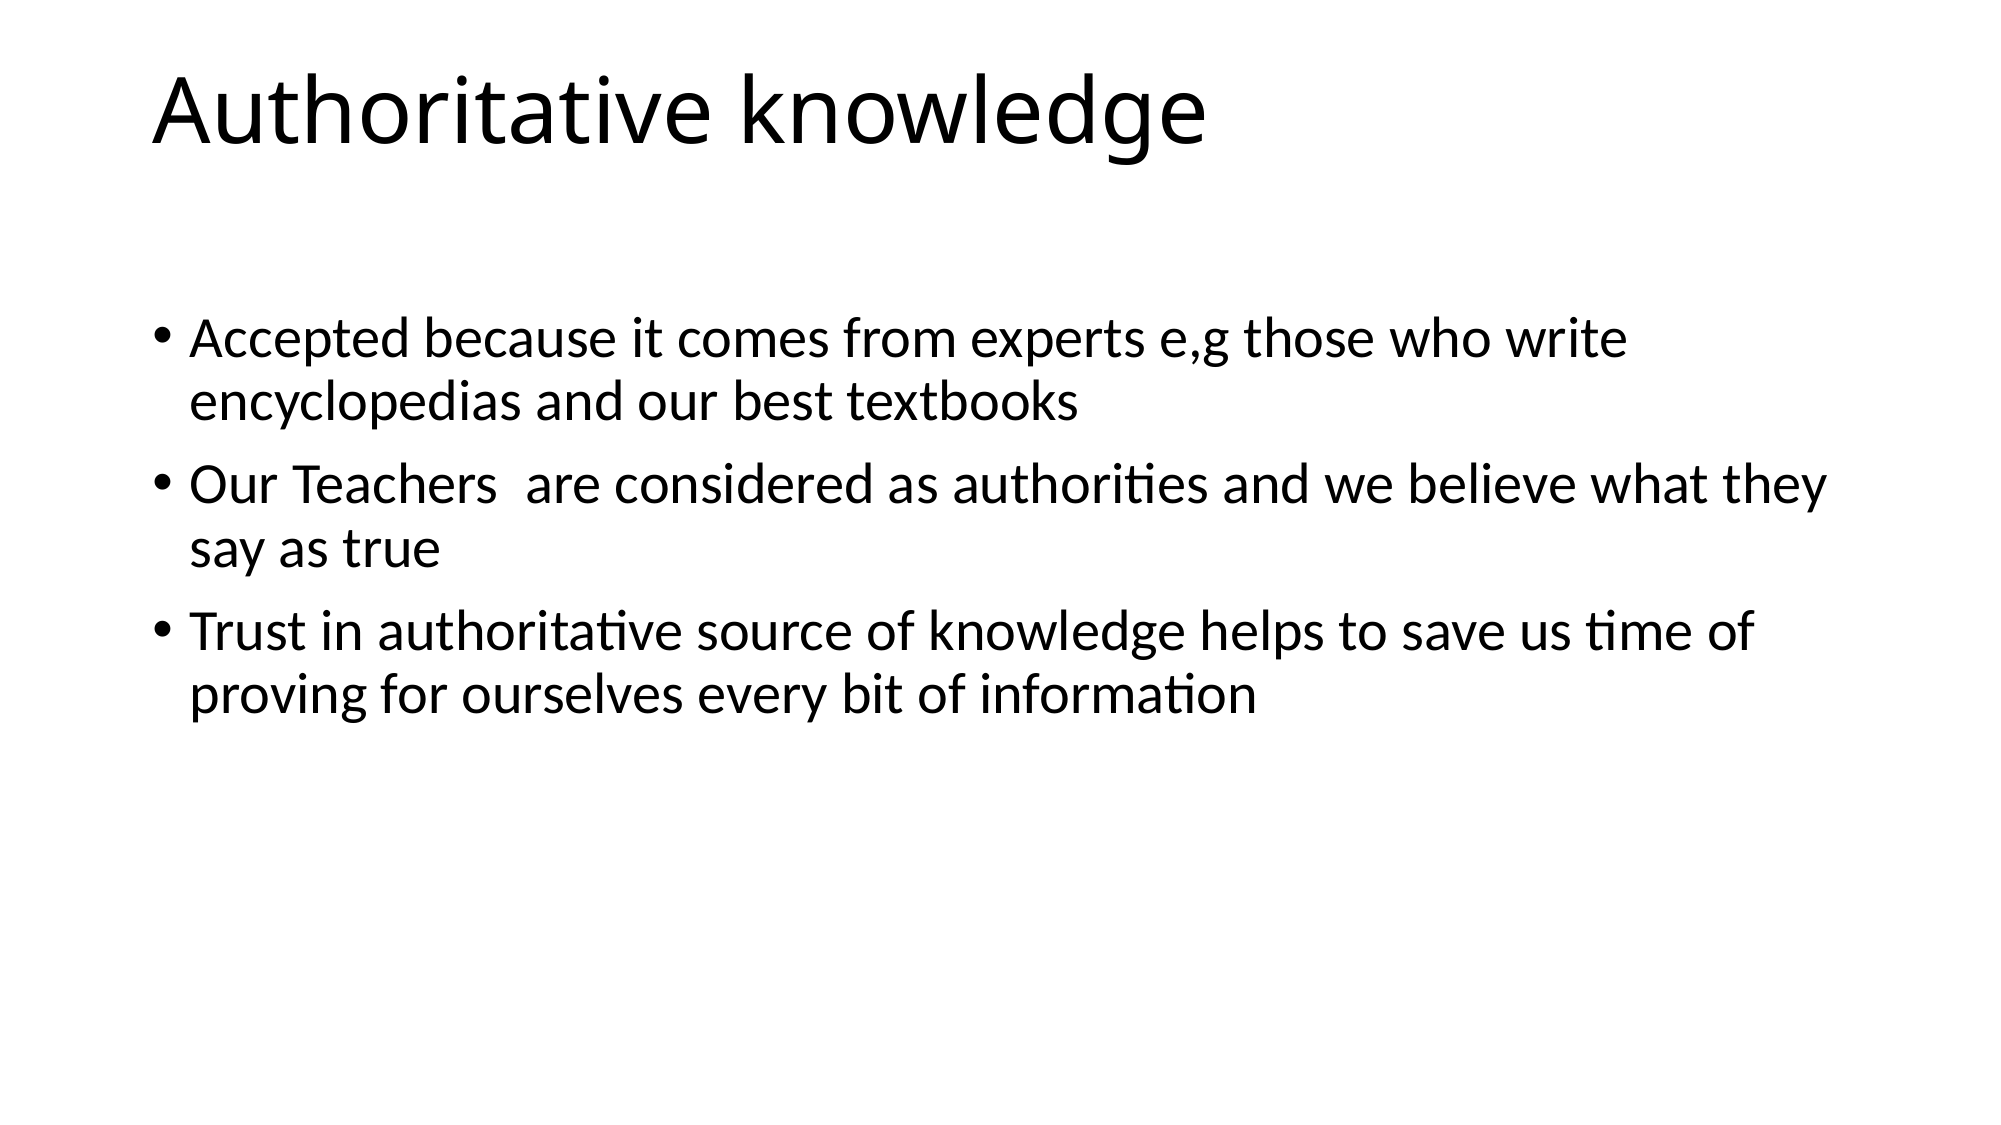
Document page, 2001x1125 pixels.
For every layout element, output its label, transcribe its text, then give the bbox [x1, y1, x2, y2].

title Authoritative knowledge [137, 59, 1863, 278]
list Accepted because it comes from experts e,g those who write encyclopedias and our best textbooks Our Teachers are considered as authorities and we believe what they say as true Trust in authoritative source of knowledge helps to save us time of proving for ourselves every bit of information [137, 299, 1863, 1014]
